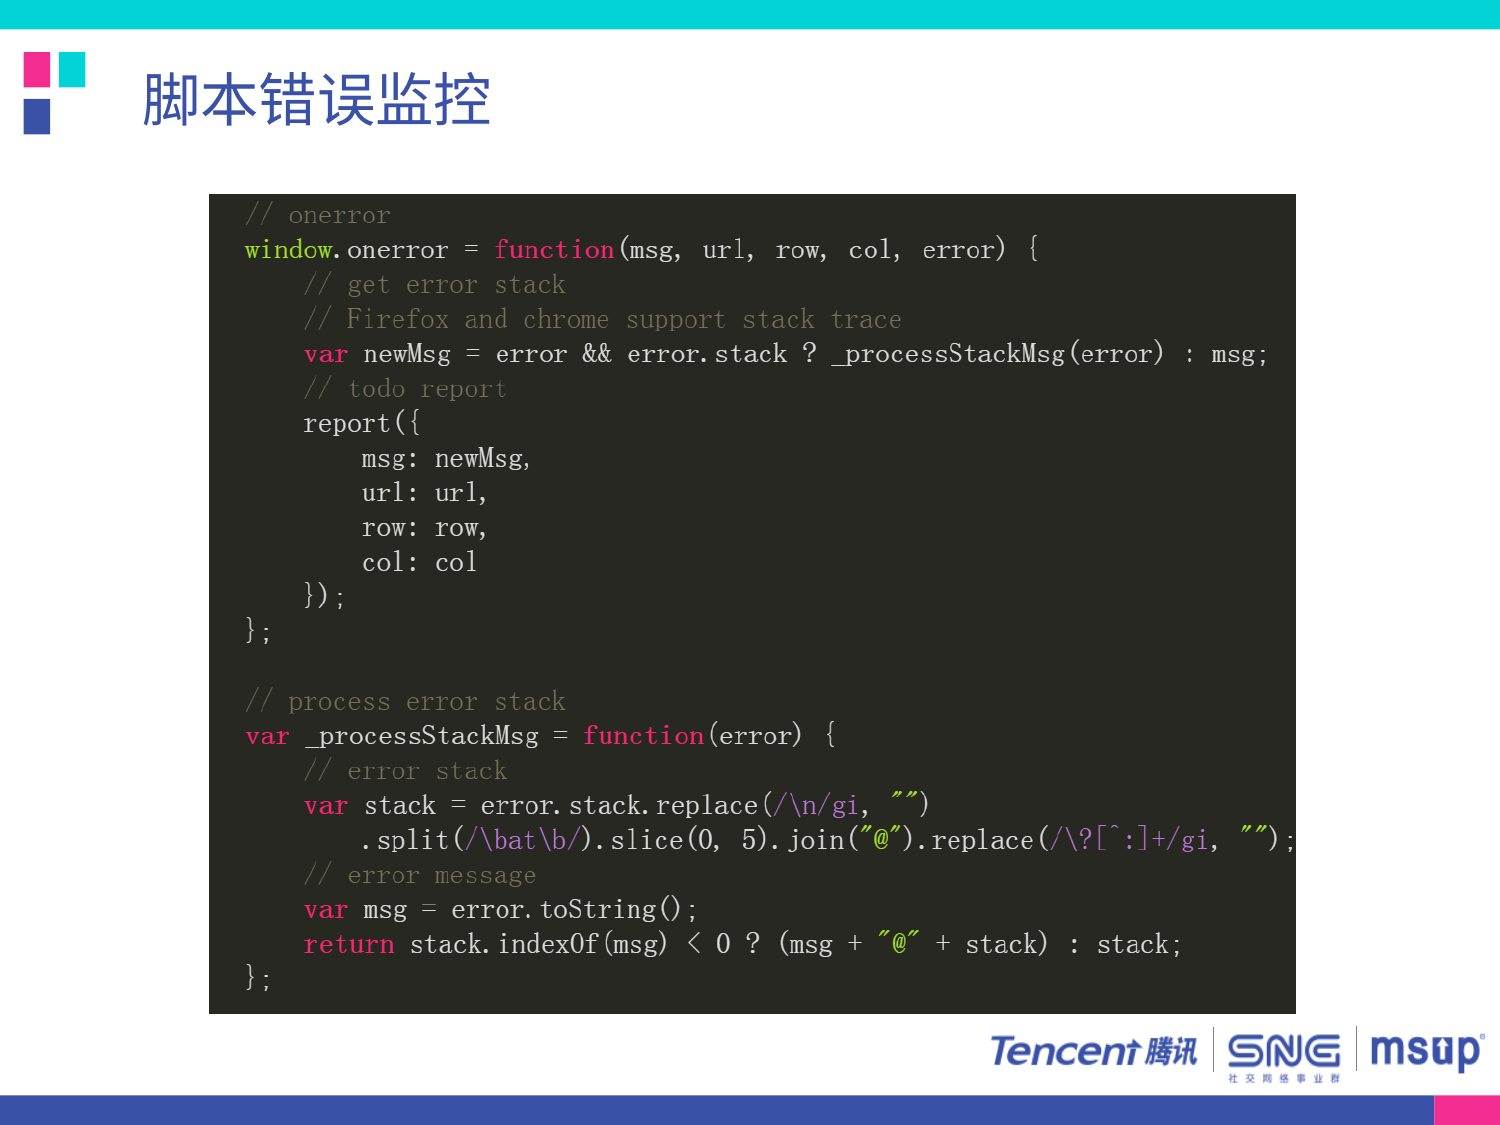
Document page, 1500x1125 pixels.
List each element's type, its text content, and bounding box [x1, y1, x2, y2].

picture [1357, 1011, 1500, 1091]
title 脚本错误监控 [127, 59, 1378, 146]
picture [978, 1014, 1206, 1092]
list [209, 194, 1296, 1014]
picture [1210, 1012, 1354, 1103]
